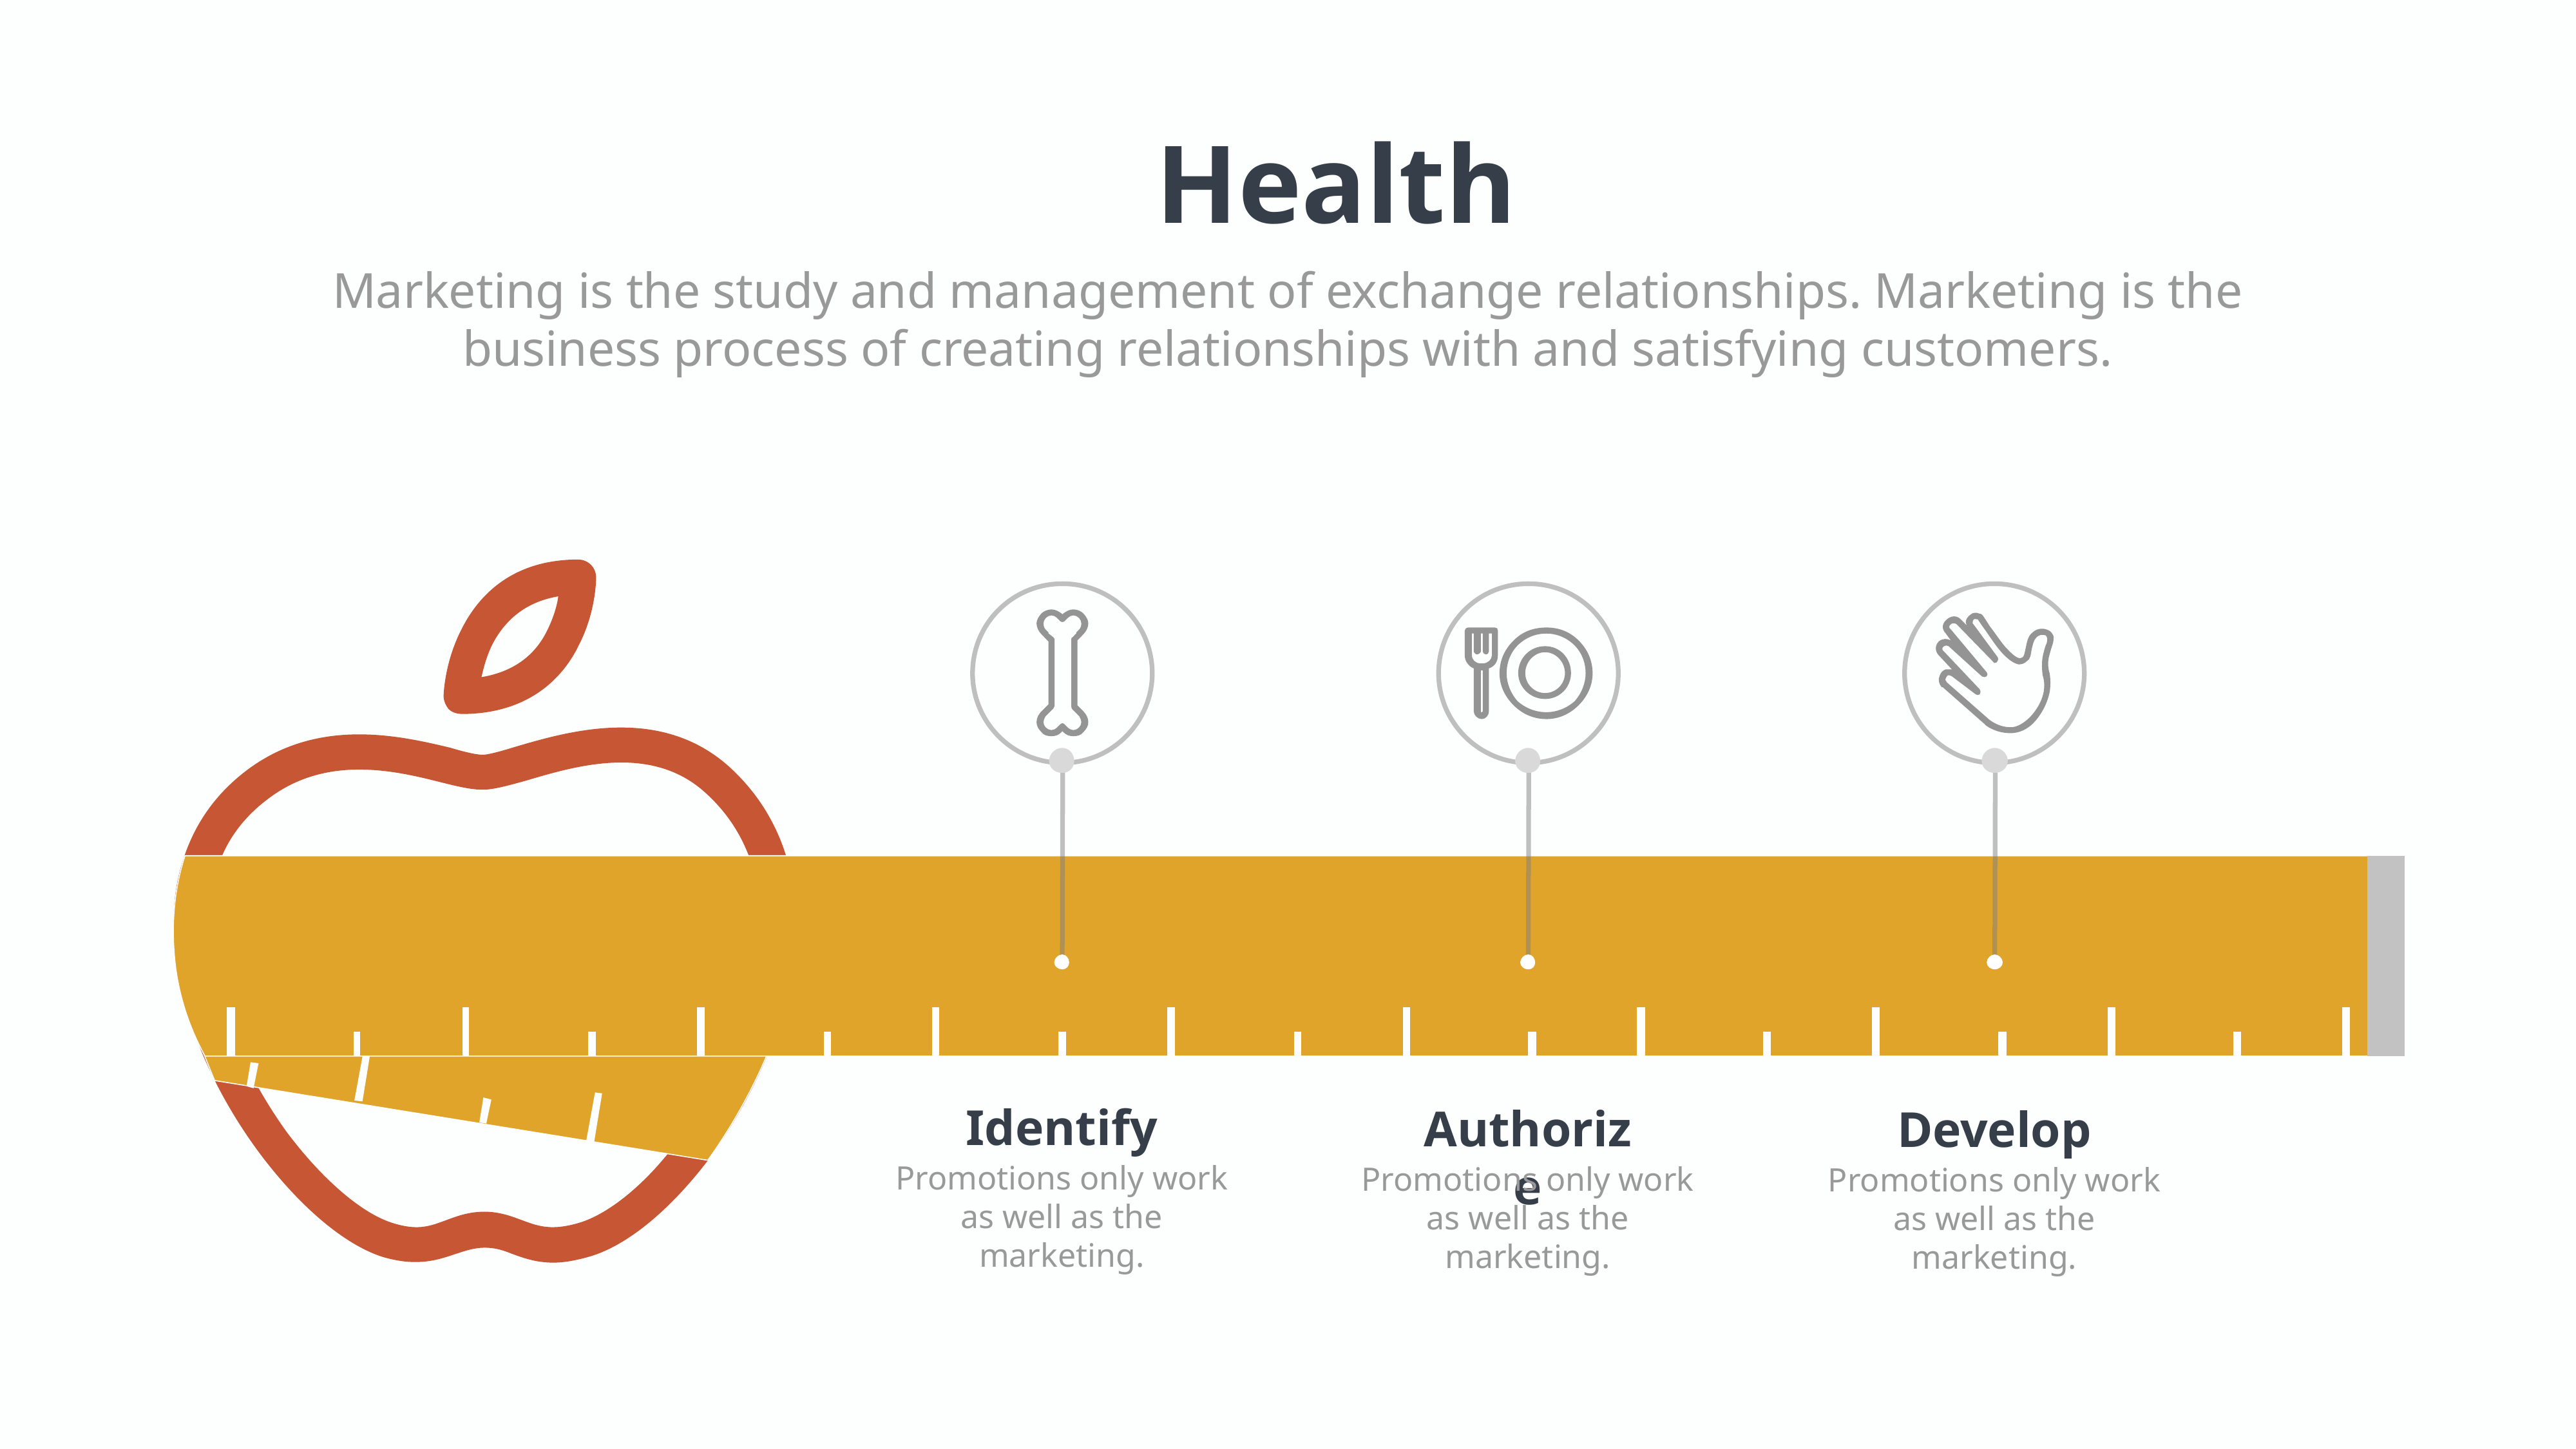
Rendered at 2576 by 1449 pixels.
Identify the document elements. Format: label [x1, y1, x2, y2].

text_box [1998, 1031, 2007, 1057]
text_box [353, 1031, 361, 1057]
text_box [875, 1092, 1248, 1241]
text_box [1499, 627, 1593, 719]
text_box [1438, 583, 1619, 762]
text_box [1520, 954, 1536, 970]
text_box [1762, 1031, 1771, 1057]
text_box [586, 1092, 602, 1142]
text_box [697, 1007, 705, 1056]
text_box [2342, 1007, 2350, 1056]
text_box [184, 727, 787, 858]
text_box [1167, 1007, 1176, 1056]
text_box [479, 1097, 491, 1124]
text_box [1987, 954, 2003, 970]
text_box [1528, 1031, 1536, 1057]
text_box [972, 583, 1152, 762]
text_box [227, 1007, 235, 1056]
text_box [173, 855, 2367, 1056]
text_box [932, 1007, 940, 1056]
text_box [1871, 1007, 1880, 1056]
text_box [1402, 1007, 1410, 1056]
text_box [1904, 583, 2085, 762]
text_box [1464, 627, 1498, 719]
text_box [2233, 1031, 2241, 1057]
text_box [281, 111, 2295, 382]
text_box [2107, 1007, 2116, 1056]
text_box [1049, 748, 1074, 773]
text_box [824, 1031, 831, 1057]
text_box [354, 1056, 370, 1102]
text_box [1637, 1007, 1645, 1056]
text_box [462, 1007, 470, 1056]
text_box [1058, 1031, 1067, 1057]
text_box [1342, 1094, 1714, 1242]
text_box [1518, 646, 1571, 699]
text_box [2367, 855, 2405, 1056]
text_box [1981, 748, 2008, 773]
text_box [1036, 609, 1089, 737]
text_box [1515, 748, 1541, 773]
text_box [1054, 954, 1069, 970]
text_box [443, 559, 596, 714]
text_box [1293, 1031, 1301, 1057]
text_box [246, 1062, 259, 1088]
text_box [1936, 612, 2054, 734]
text_box [215, 1081, 708, 1263]
text_box [204, 1056, 767, 1160]
text_box [1808, 1094, 2180, 1243]
text_box [588, 1031, 596, 1057]
